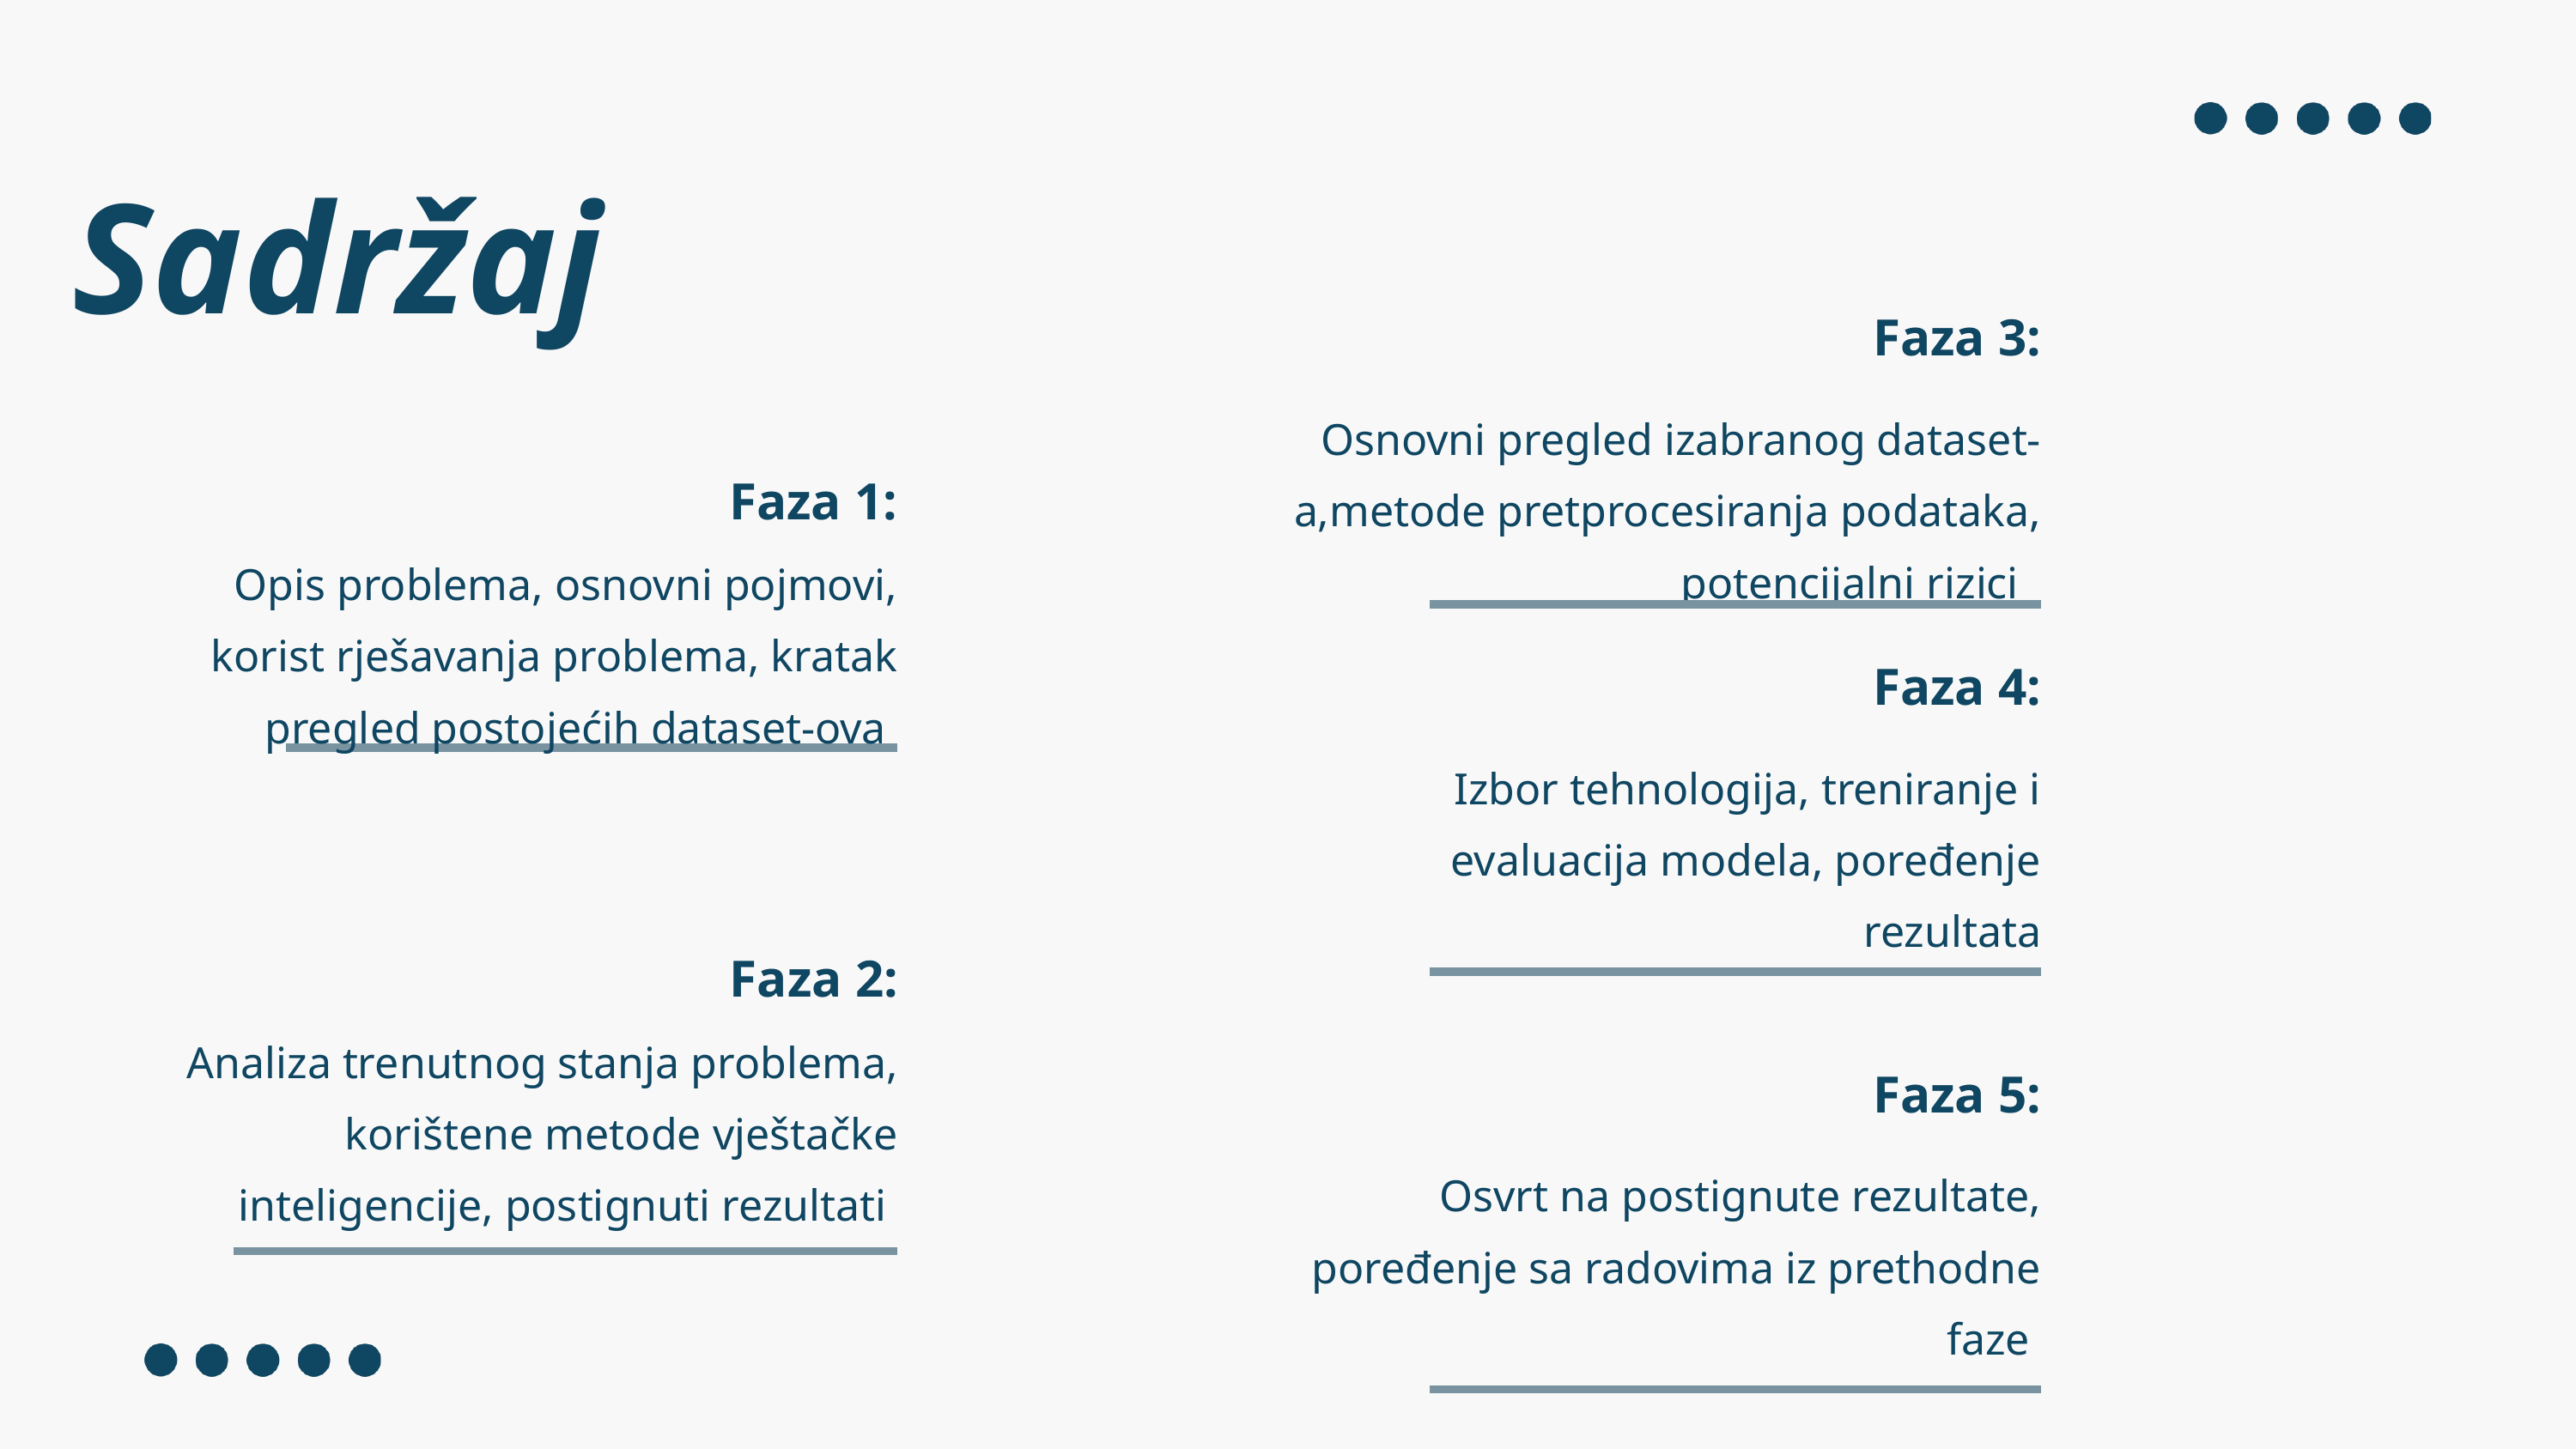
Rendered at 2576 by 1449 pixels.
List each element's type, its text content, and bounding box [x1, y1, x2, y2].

text_box Opis problema, osnovni pojmovi, korist rješavanja problema, kratak pregled postojećih dataset-ova [144, 537, 898, 753]
text_box Faza 3: [1287, 282, 2042, 367]
text_box [144, 1342, 381, 1378]
text_box Osnovni pregled izabranog dataset-a,metode pretprocesiranja podataka, potencijalni rizici [1287, 391, 2042, 607]
text_box Osvrt na postignute rezultate, poređenje sa radovima iz prethodne faze [1287, 1149, 2042, 1364]
text_box Faza 5: [1287, 1038, 2042, 1123]
text_box Faza 1: [144, 445, 898, 530]
text_box Analiza trenutnog stanja problema, korištene metode vještačke inteligencije, postignuti rezultati [144, 1015, 898, 1230]
text_box Faza 4: [1287, 630, 2042, 715]
text_box [2194, 100, 2432, 136]
text_box Sadržaj [72, 88, 2055, 344]
text_box Izbor tehnologija, treniranje i evaluacija modela, poređenje rezultata [1287, 741, 2042, 956]
text_box Faza 2: [144, 923, 898, 1008]
